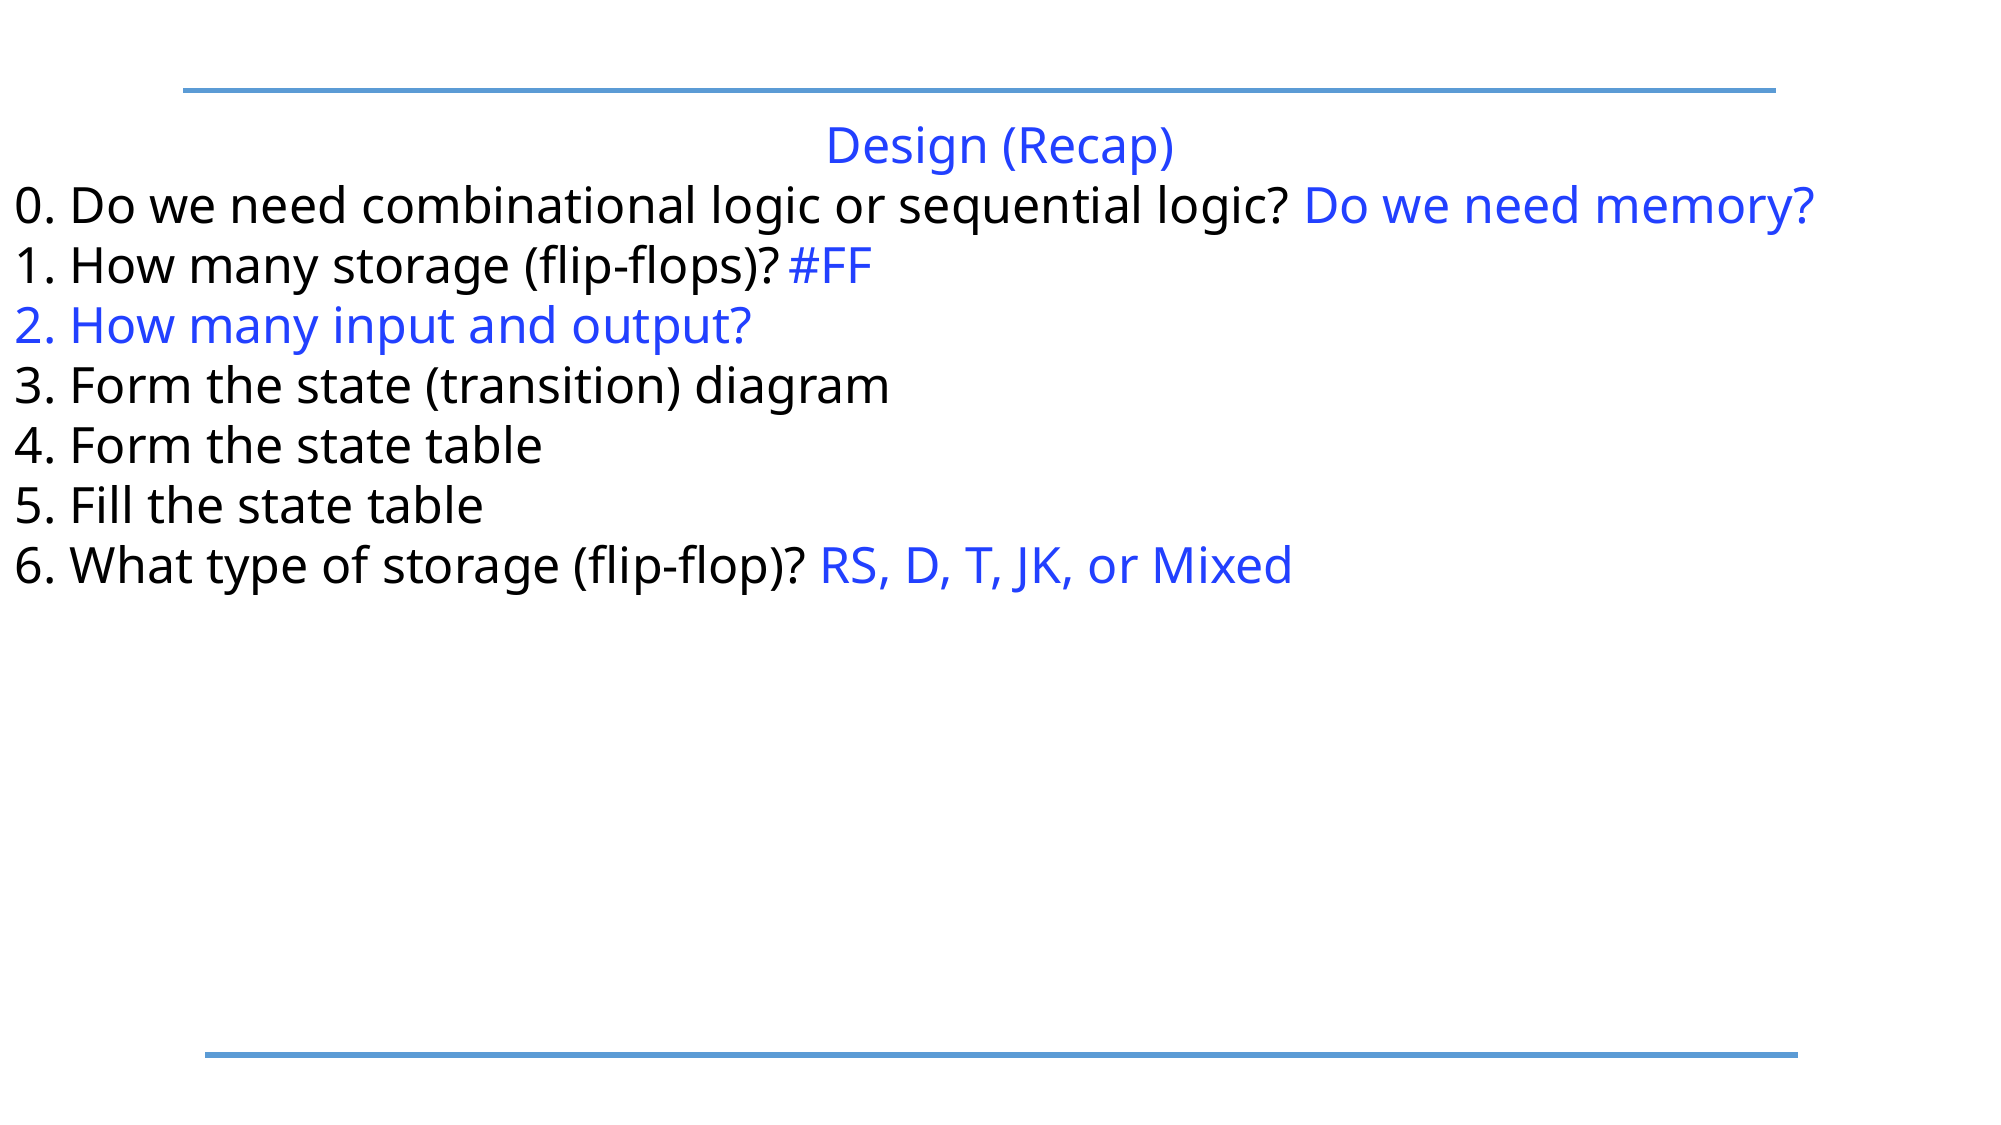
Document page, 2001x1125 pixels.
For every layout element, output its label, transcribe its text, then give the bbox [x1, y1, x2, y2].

text_box Design (Recap) 0. Do we need combinational logic or sequential logic? Do we need memory? 1. How many storage (flip-flops)? #FF 2. How many input and output? 3. Form the state (transition) diagram 4. Form the state table 5. Fill the state table 6. What type of storage (flip-flop)? RS, D, T, JK, or Mixed [0, 106, 2000, 722]
